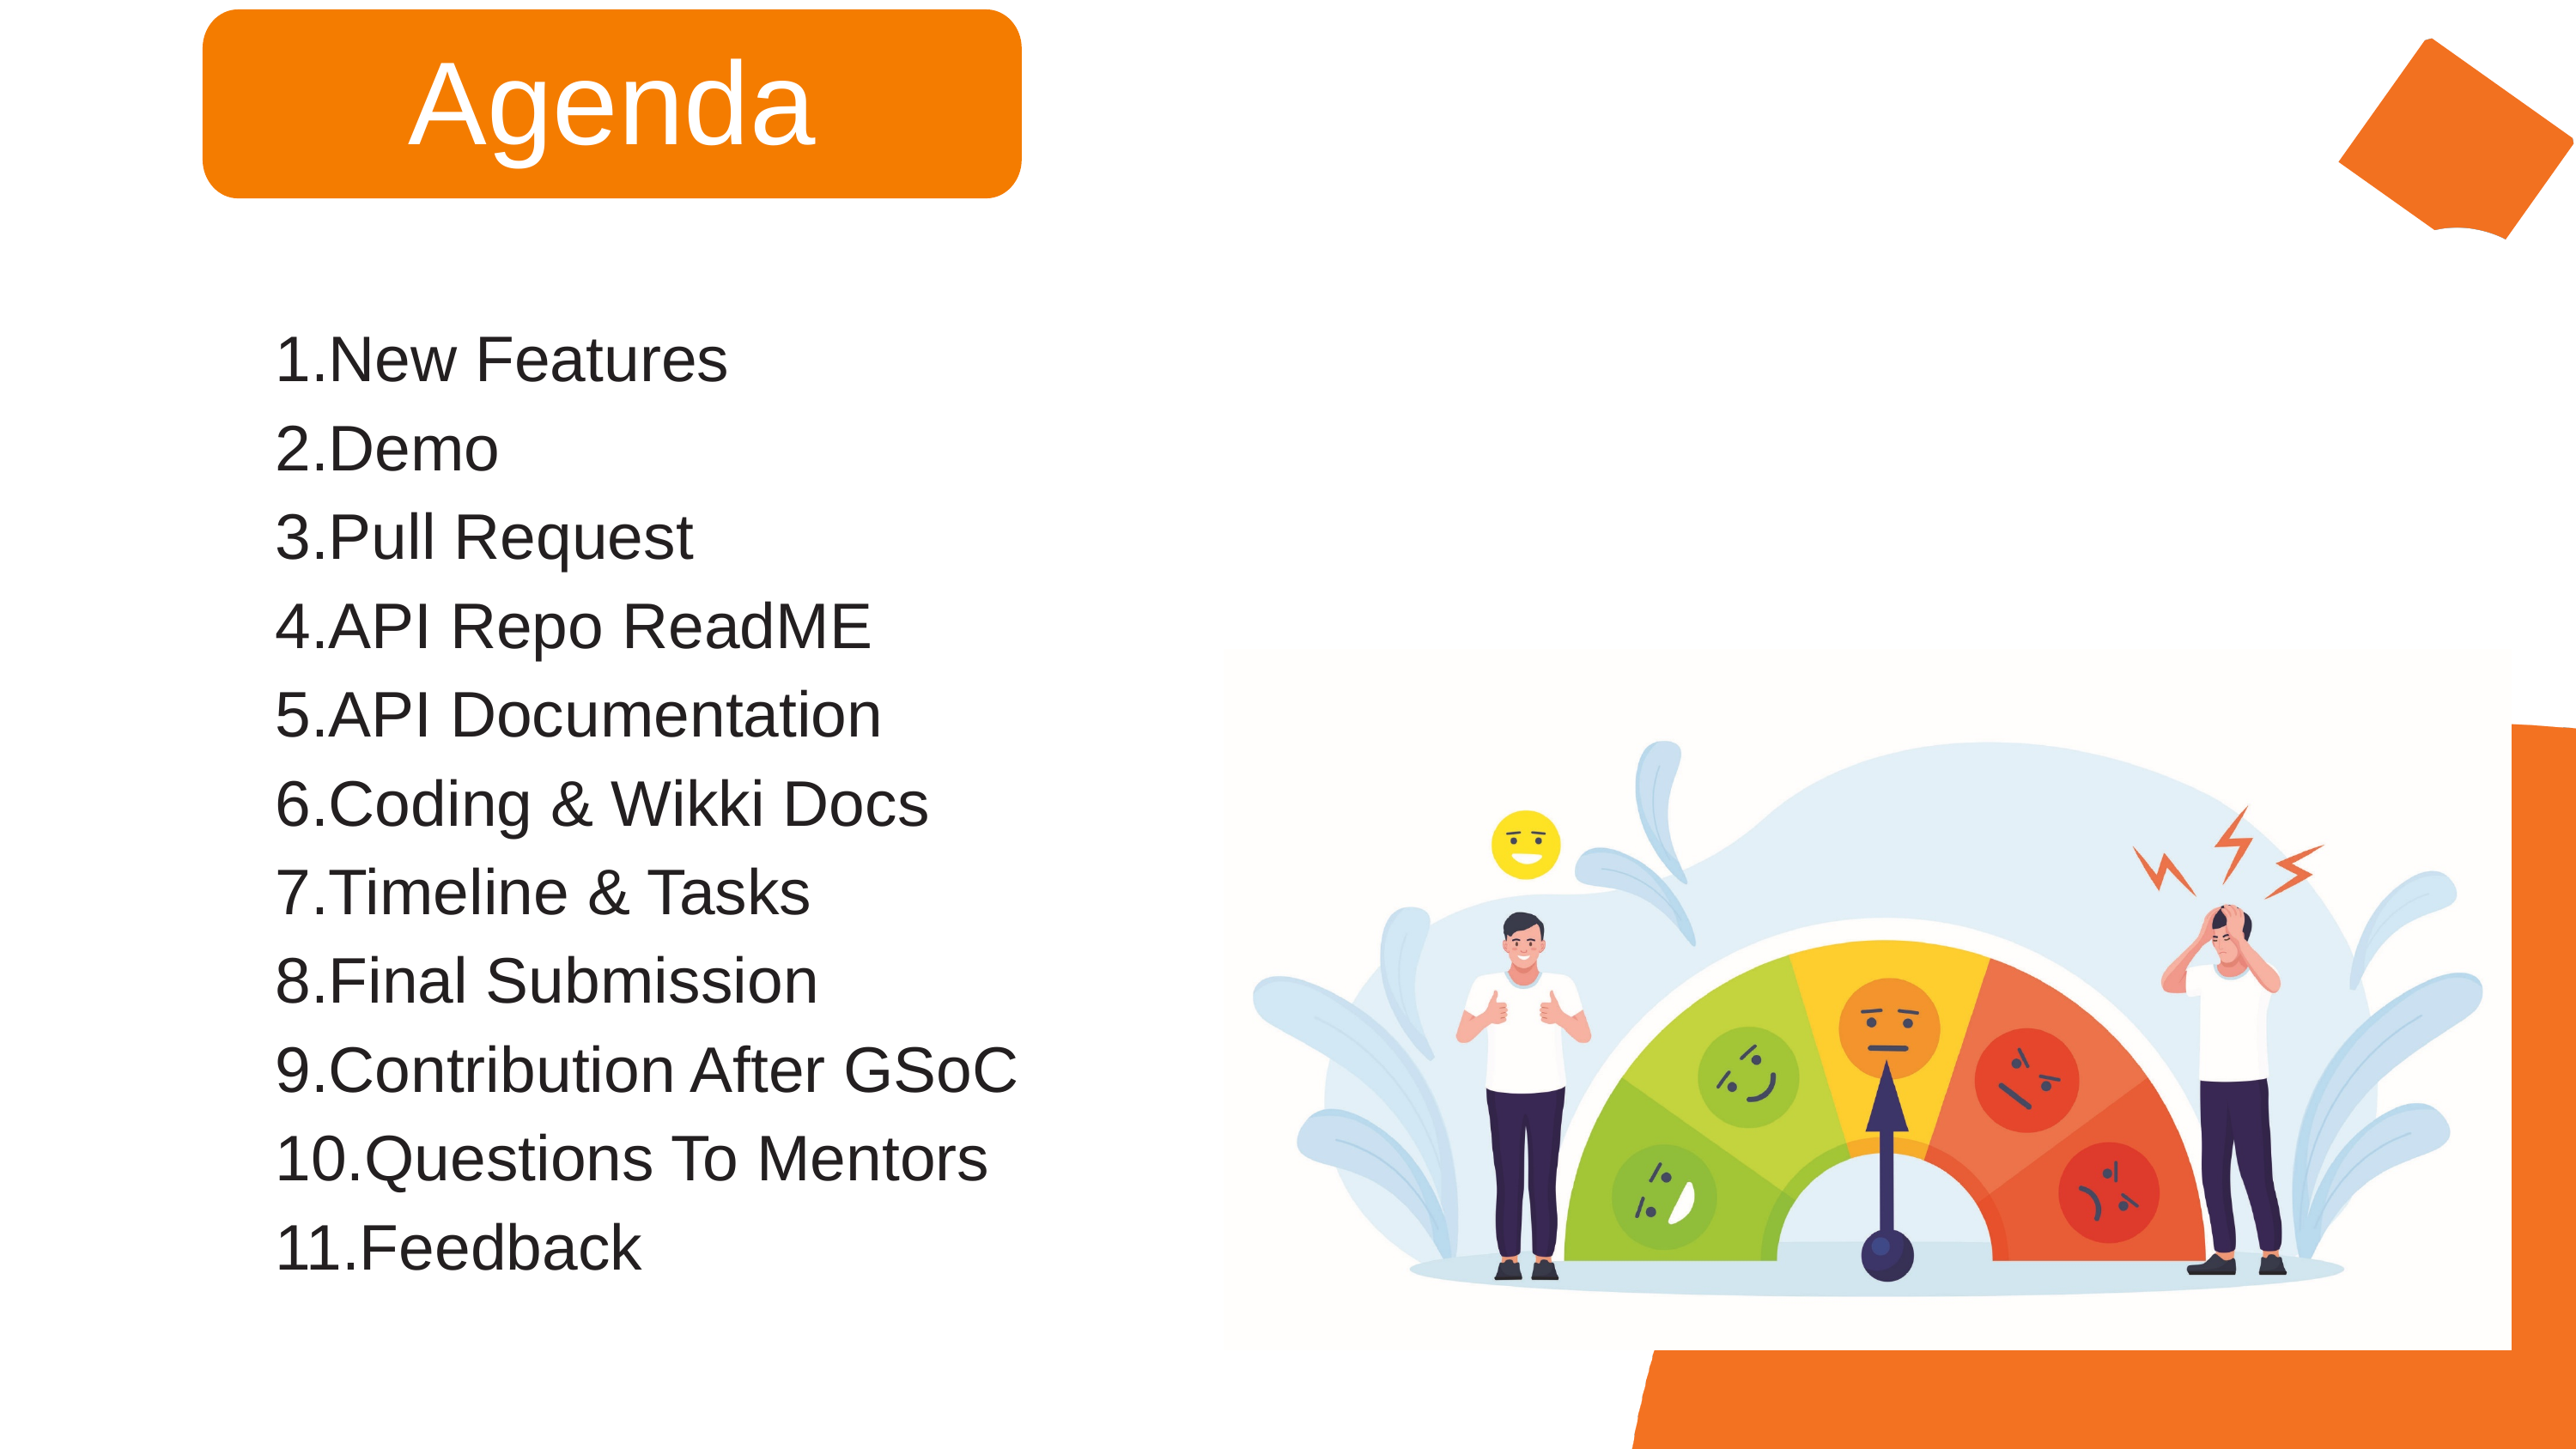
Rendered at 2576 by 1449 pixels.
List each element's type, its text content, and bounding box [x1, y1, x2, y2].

text_box [2338, 35, 2576, 267]
picture [1223, 648, 2512, 1351]
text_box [202, 0, 1023, 248]
text_box New Features Demo Pull Request API Repo ReadME API Documentation Coding & Wikki Docs Timeline & Tasks Final Submission Contribution After GSoC Questions To Mentors Feedback [225, 306, 1256, 1283]
text_box [1620, 724, 2576, 1449]
